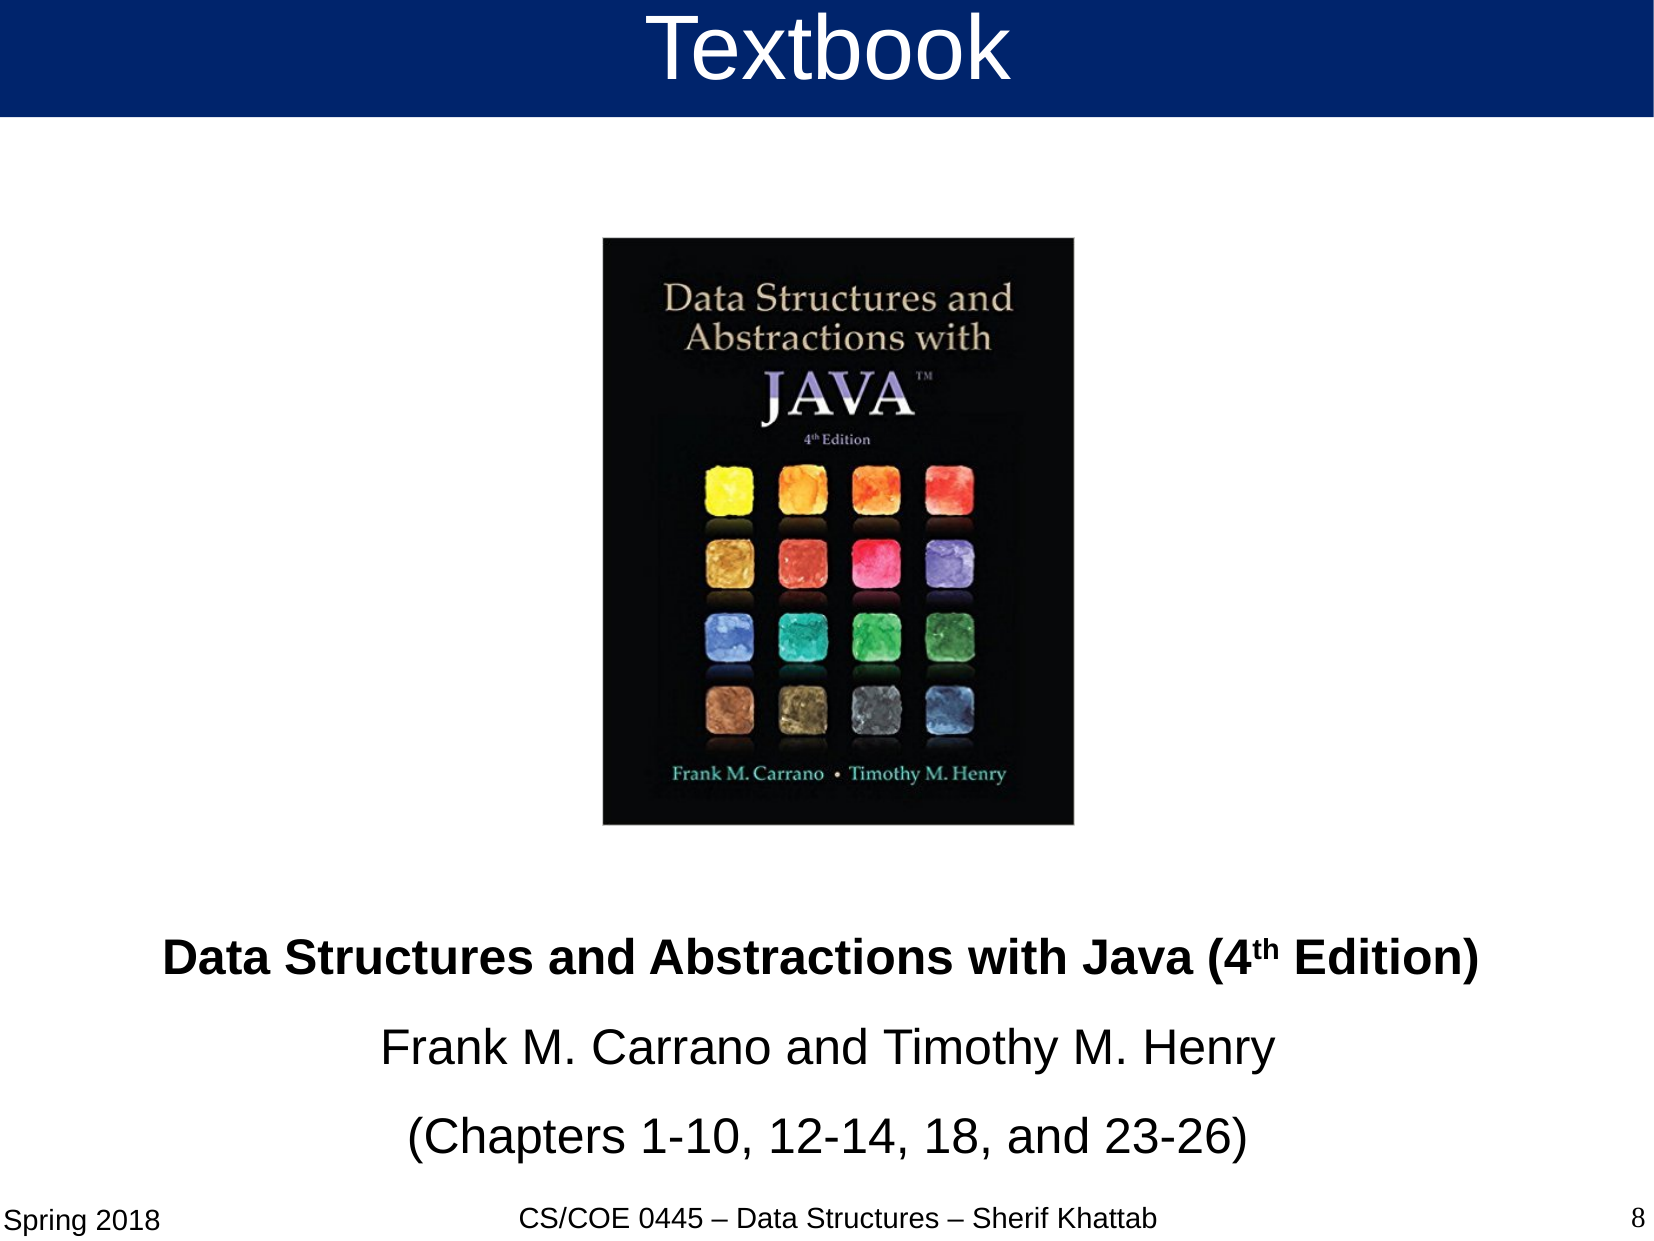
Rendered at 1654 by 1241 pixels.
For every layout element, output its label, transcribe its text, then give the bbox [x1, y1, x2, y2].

footer CS/COE 0445 – Data Structures – Sherif Khattab [460, 1201, 1217, 1241]
slide_number Spring 2018 [2, 1206, 384, 1241]
slide_number 8 [1265, 1200, 1647, 1241]
picture [602, 237, 1076, 826]
list Data Structures and Abstractions with Java (4th Edition) Frank M. Carrano and Timothy M. Henry (Chapters 1-10, 12-14, 18, and 23-26) [0, 117, 1654, 1195]
title Textbook [0, 0, 1654, 117]
